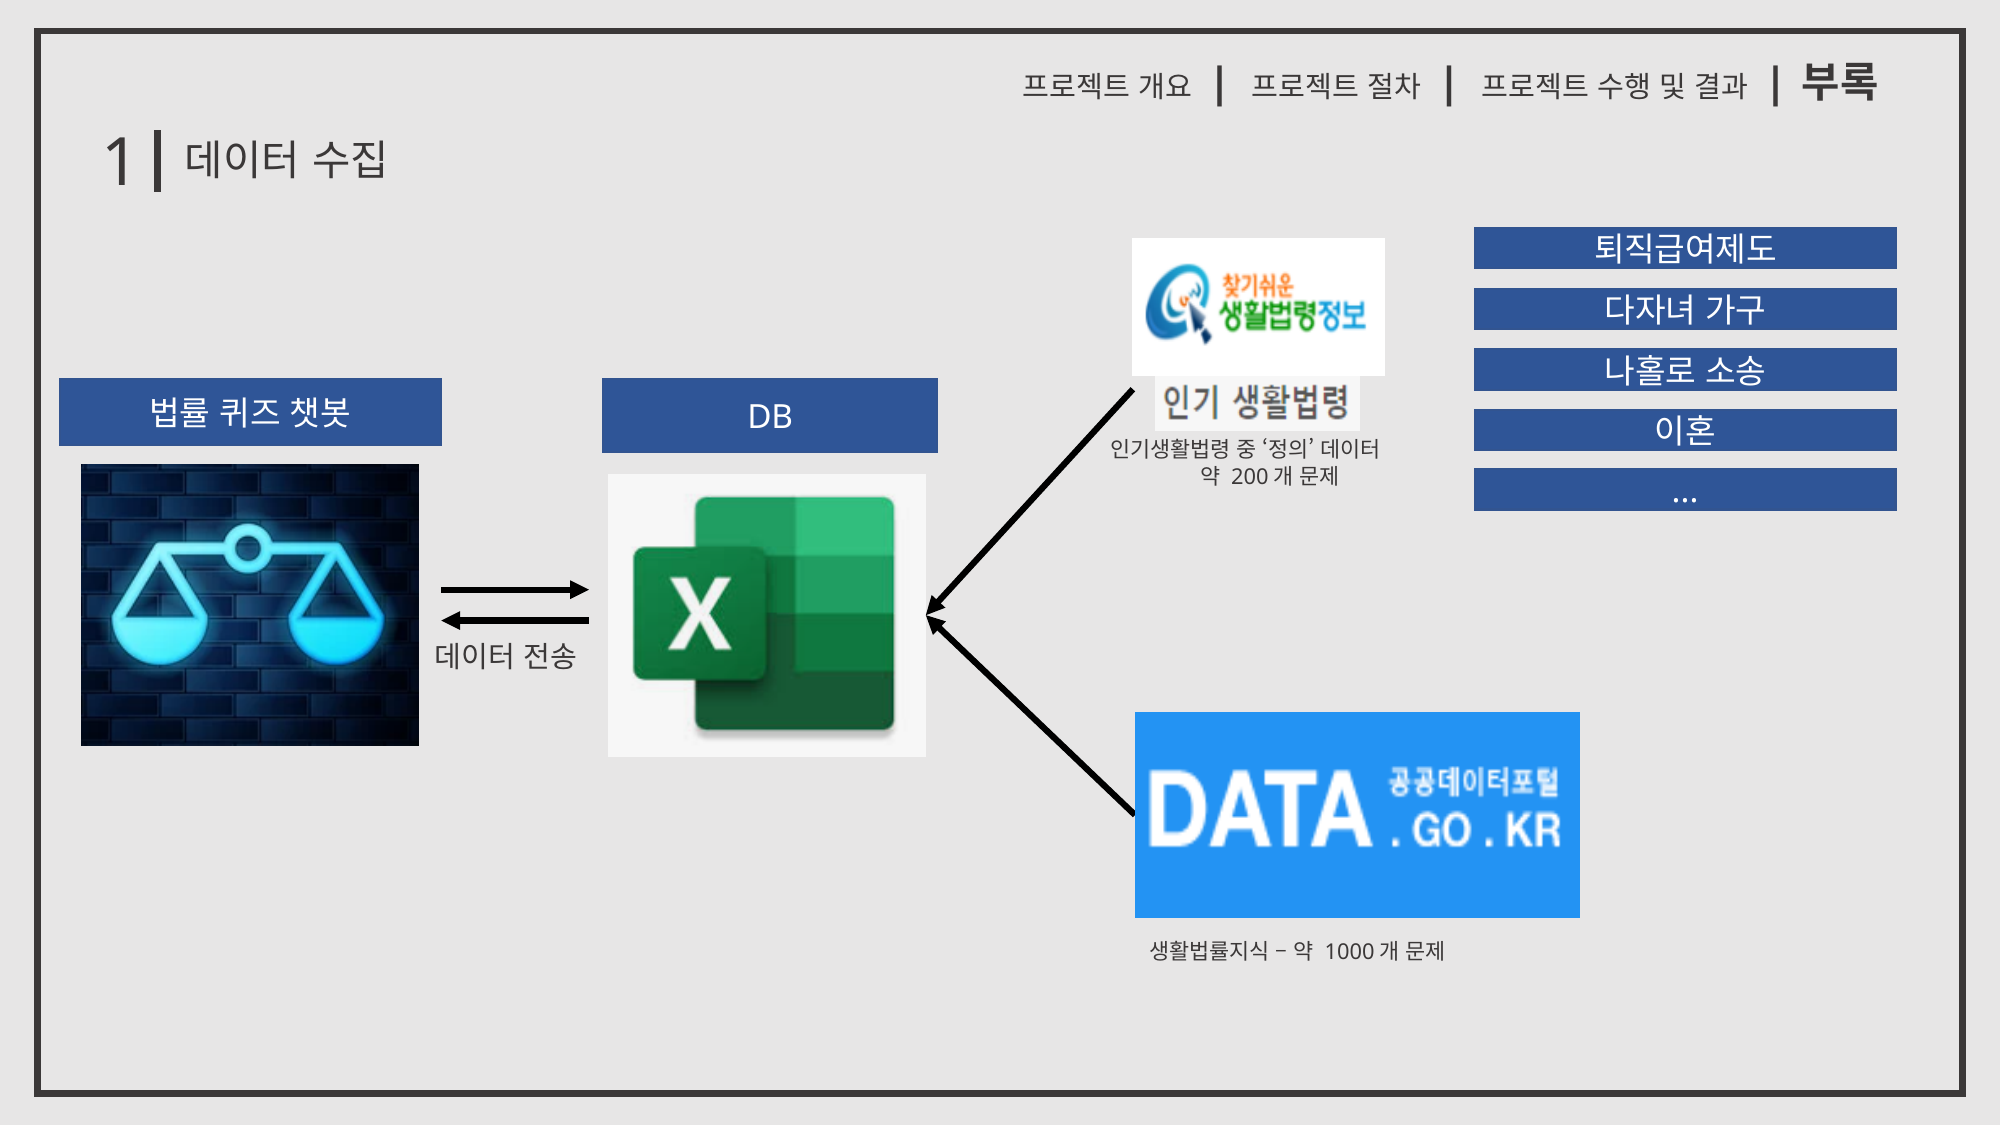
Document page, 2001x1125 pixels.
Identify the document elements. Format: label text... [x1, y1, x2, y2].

text_box [36, 30, 1964, 1095]
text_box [441, 589, 589, 621]
text_box 프로젝트 개요 | 프로젝트 절차 | 프로젝트 수행 및 결과 | 부록 [975, 48, 1938, 114]
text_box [86, 111, 884, 207]
text_box 법률 퀴즈 챗봇 [59, 378, 442, 446]
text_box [1134, 712, 1599, 1012]
picture [81, 464, 419, 747]
picture [608, 474, 925, 757]
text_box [1474, 227, 1896, 510]
text_box DB [602, 378, 938, 453]
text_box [925, 615, 1136, 815]
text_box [1095, 238, 1445, 512]
text_box 데이터 전송 [419, 631, 608, 681]
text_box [925, 389, 1133, 615]
